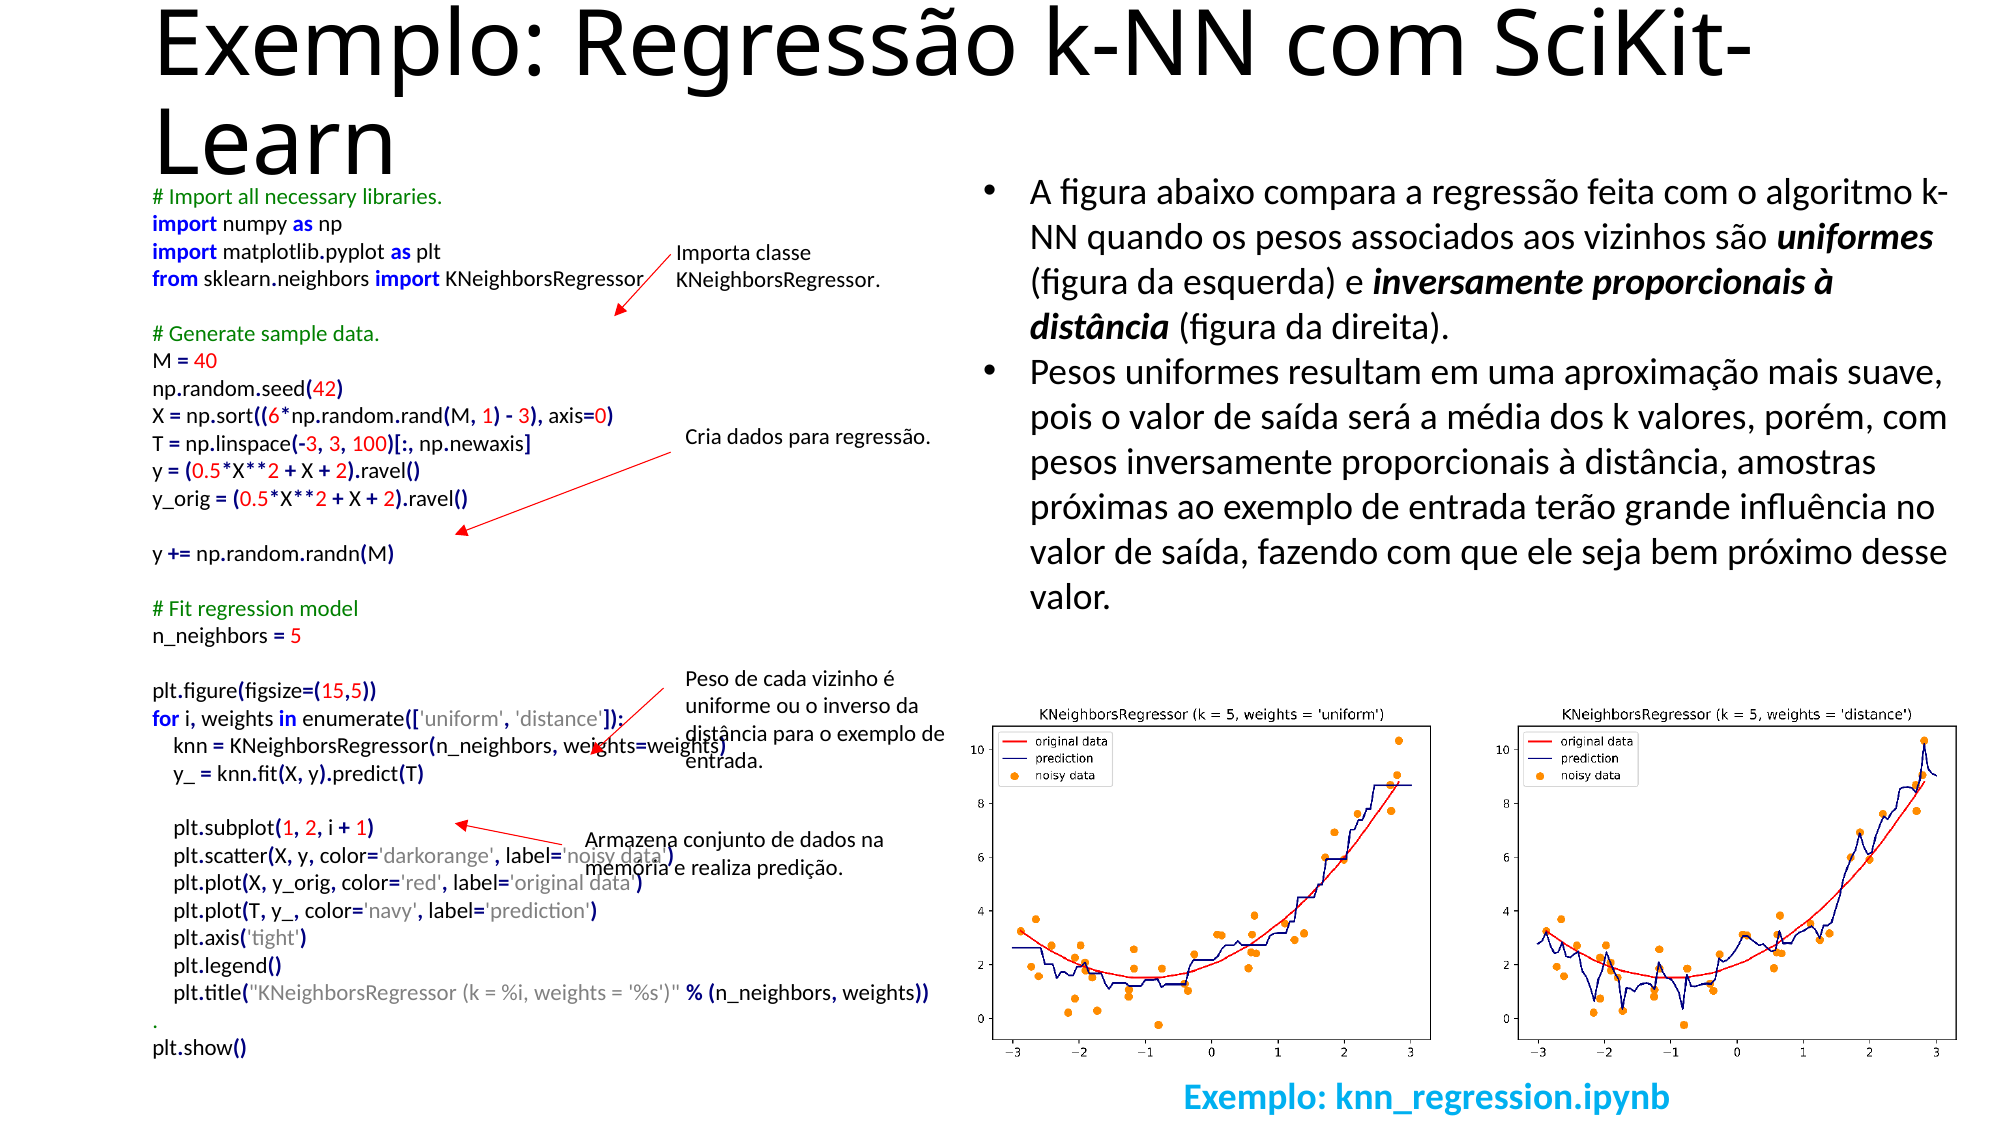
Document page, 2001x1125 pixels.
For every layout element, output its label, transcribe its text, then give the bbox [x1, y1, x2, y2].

text_box Importa classe KNeighborsRegressor. [661, 229, 968, 300]
text_box Peso de cada vizinho é uniforme ou o inverso da distância para o exemplo de entrada. [670, 656, 978, 781]
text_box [614, 254, 671, 317]
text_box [454, 823, 562, 845]
picture [968, 703, 1960, 1065]
text_box Cria dados para regressão. [670, 414, 968, 457]
text_box Exemplo: knn_regression.ipynb [1168, 1065, 1686, 1125]
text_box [590, 687, 664, 755]
text_box # Import all necessary libraries. import numpy as np import matplotlib.pyplot as plt from sklearn.neighbors import KNeighborsRegressor # Generate sample data. M = 40 np.random.seed(42) X = np.sort((6*np.random.rand(M, 1) - 3), axis=0) T = np.linspace(-3, 3, 100)[:, np.newaxis] y = (0.5*X**2 + X + 2).ravel() y_orig = (0.5*X**2 + X + 2).ravel() y += np.random.randn(M) # Fit regression model n_neighbors = 5 plt.figure(figsize=(15,5)) for i, weights in enumerate(['uniform', 'distance']): knn = KNeighborsRegressor(n_neighbors, weights=weights) y_ = knn.fit(X, y).predict(T) plt.subplot(1, 2, i + 1) plt.scatter(X, y, color='darkorange', label='noisy data') plt.plot(X, y_orig, color='red', label='original data') plt.plot(T, y_, color='navy', label='prediction') plt.axis('tight') plt.legend() plt.title("KNeighborsRegressor (k = %i, weights = '%s')" % (n_neighbors, weights)) . plt.show() [137, 173, 1138, 1068]
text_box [454, 452, 671, 535]
title Exemplo: Regressão k-NN com SciKit-Learn [137, 30, 1863, 160]
text_box A figura abaixo compara a regressão feita com o algoritmo k-NN quando os pesos associados aos vizinhos são uniformes (figura da esquerda) e inversamente proporcionais à distância (figura da direita). Pesos uniformes resultam em uma aproximação mais suave, pois o valor de saída será a média dos k valores, porém, com pesos inversamente proporcionais à distância, amostras próximas ao exemplo de entrada terão grande influência no valor de saída, fazendo com que ele seja bem próximo desse valor. [968, 159, 1981, 624]
text_box Armazena conjunto de dados na memória e realiza predição. [570, 817, 903, 888]
